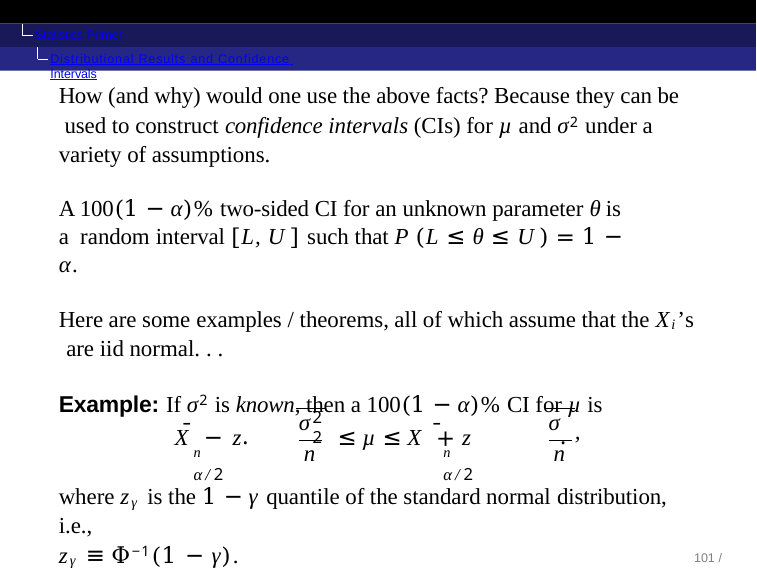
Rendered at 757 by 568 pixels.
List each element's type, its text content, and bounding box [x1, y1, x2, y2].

text_box How (and why) would one use the above facts? Because they can be used to construct confidence intervals (CIs) for µ and σ2 under a variety of assumptions. A 100(1 − α)% two-sided CI for an unknown parameter θ is a random interval [L, U ] such that P (L ≤ θ ≤ U ) = 1 − α. Here are some examples / theorems, all of which assume that the Xi’s are iid normal. . . Example: If σ2 is known, then a 100(1 − α)% CI for µ is . . [44, 79, 708, 450]
text_box n [301, 450, 320, 466]
text_box n α/2 [191, 450, 275, 477]
text_box n α/2 [441, 450, 525, 477]
text_box 2 2 [310, 405, 574, 447]
text_box where zγ is the 1 − γ quantile of the standard normal distribution, i.e., zγ ≡ Φ−1(1 − γ). [50, 477, 706, 568]
text_box Statistics Primer Distributional Results and Confidence Intervals [33, 16, 311, 81]
text_box , n [551, 420, 584, 466]
text_box 101 / 104 [706, 548, 746, 568]
